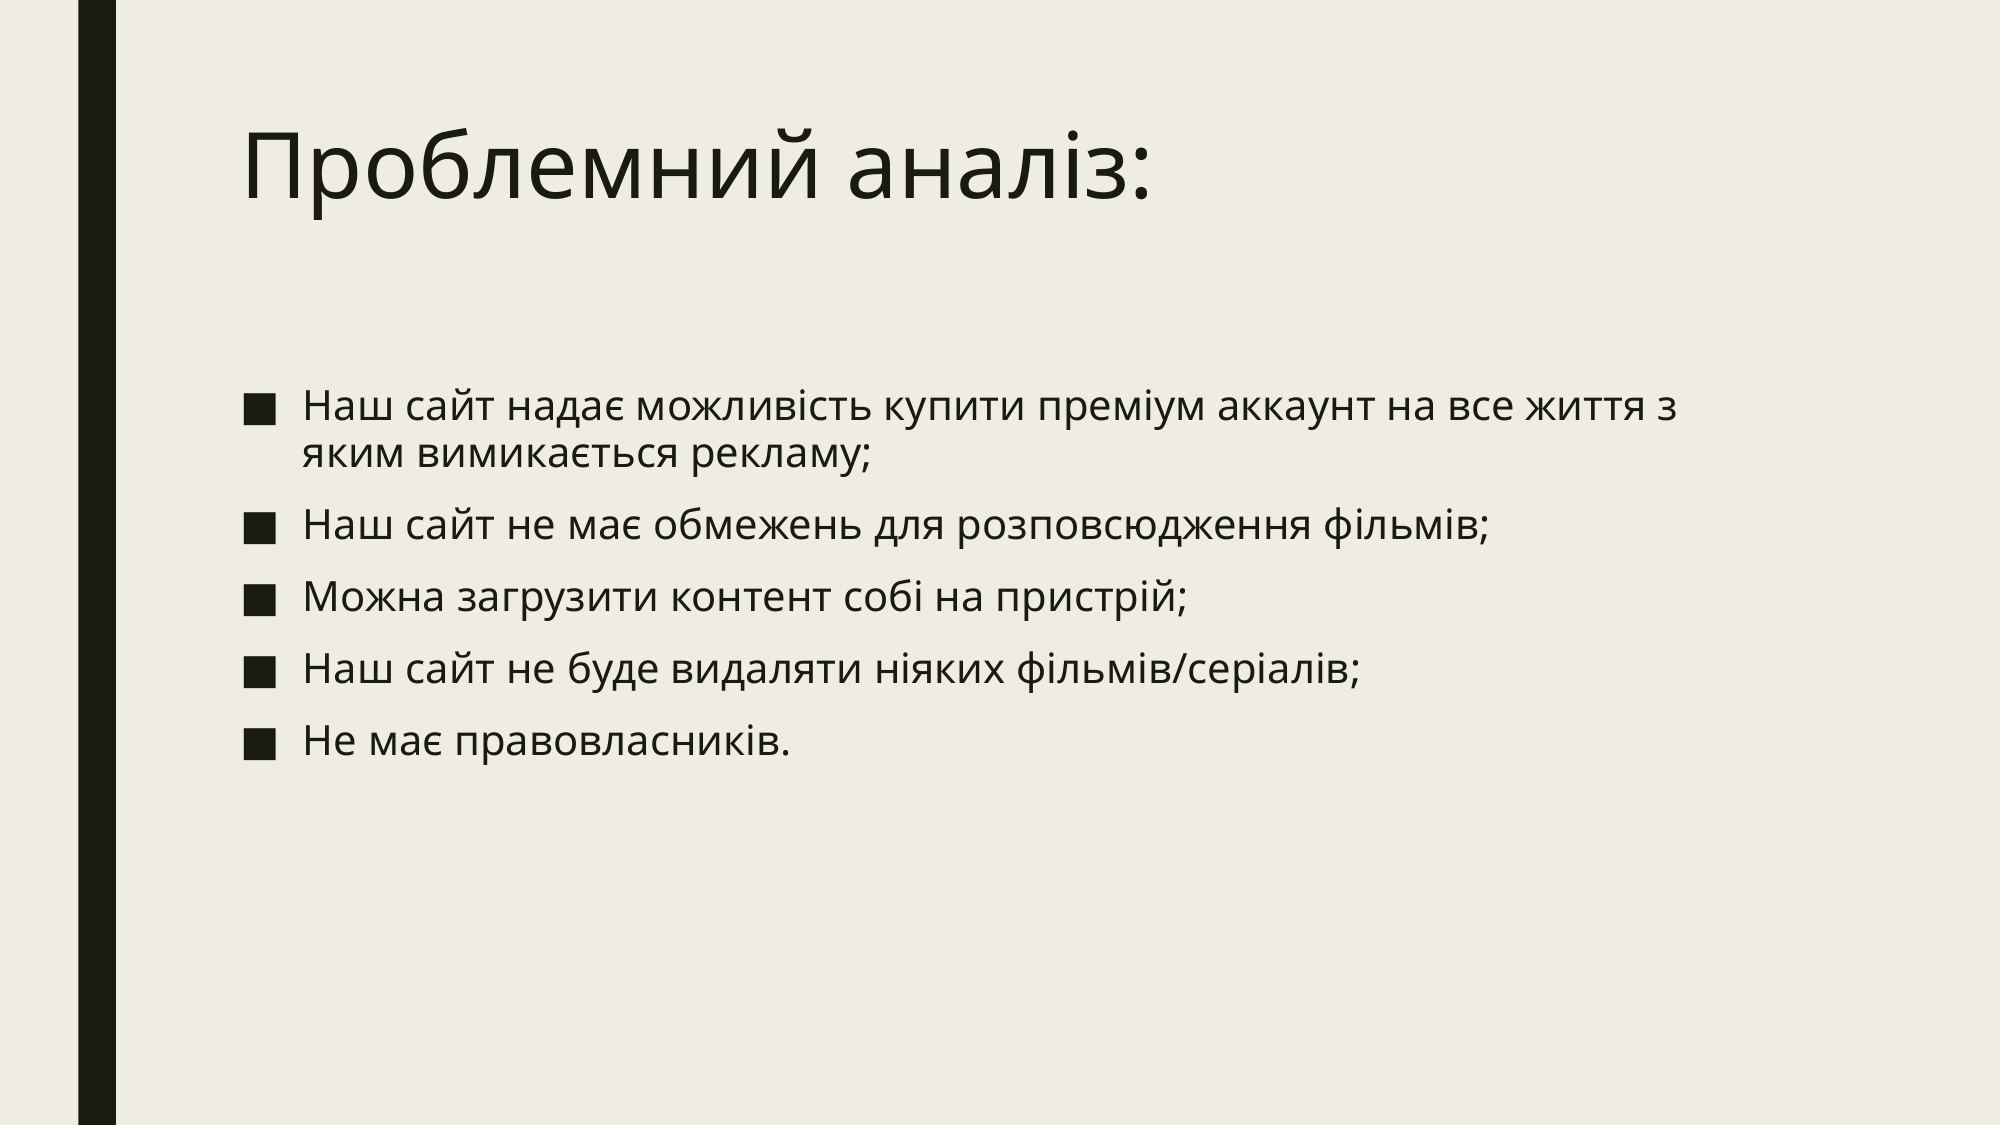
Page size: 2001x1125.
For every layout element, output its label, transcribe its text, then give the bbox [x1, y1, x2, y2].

list Наш сайт надає можливість купити преміум аккаунт на все життя з яким вимикається рекламу; Наш сайт не має обмежень для розповсюдження фільмів; Можна загрузити контент собі на пристрій; Наш сайт не буде видаляти ніяких фільмів/серіалів; Не має правовласників. [225, 375, 1800, 963]
title Проблемний аналіз: [225, 112, 1800, 357]
